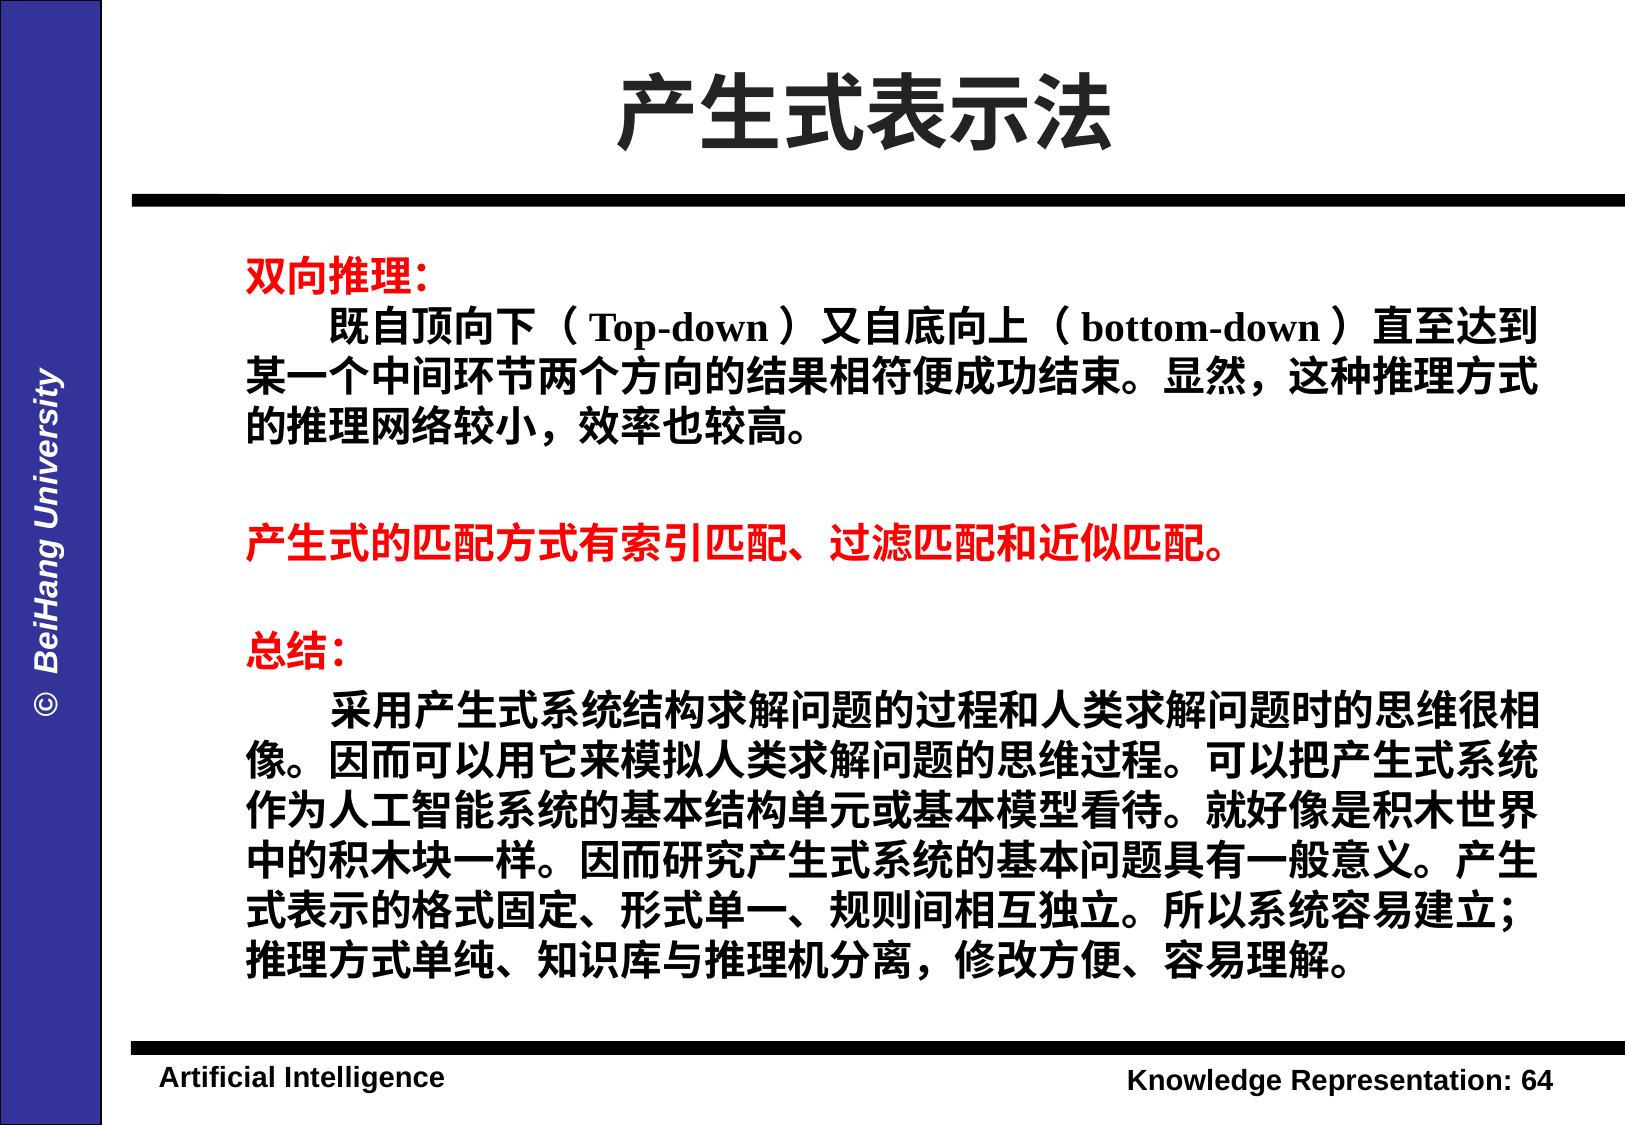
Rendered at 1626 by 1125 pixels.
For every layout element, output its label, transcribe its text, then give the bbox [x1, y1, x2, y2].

text_box 双向推理： 既自顶向下（Top-down）又自底向上（bottom-down）直至达到某一个中间环节两个方向的结果相符便成功结束。显然，这种推理方式的推理网络较小，效率也较高。 产生式的匹配方式有索引匹配、过滤匹配和近似匹配。 总结： 采用产生式系统结构求解问题的过程和人类求解问题时的思维很相像。因而可以用它来模拟人类求解问题的思维过程。可以把产生式系统作为人工智能系统的基本结构单元或基本模型看待。就好像是积木世界中的积木块一样。因而研究产生式系统的基本问题具有一般意义。产生式表示的格式固定、形式单一、规则间相互独立。所以系统容易建立；推理方式单纯、知识库与推理机分离，修改方便、容易理解。 [230, 249, 1558, 991]
text_box 产生式表示法 [175, 32, 1555, 187]
